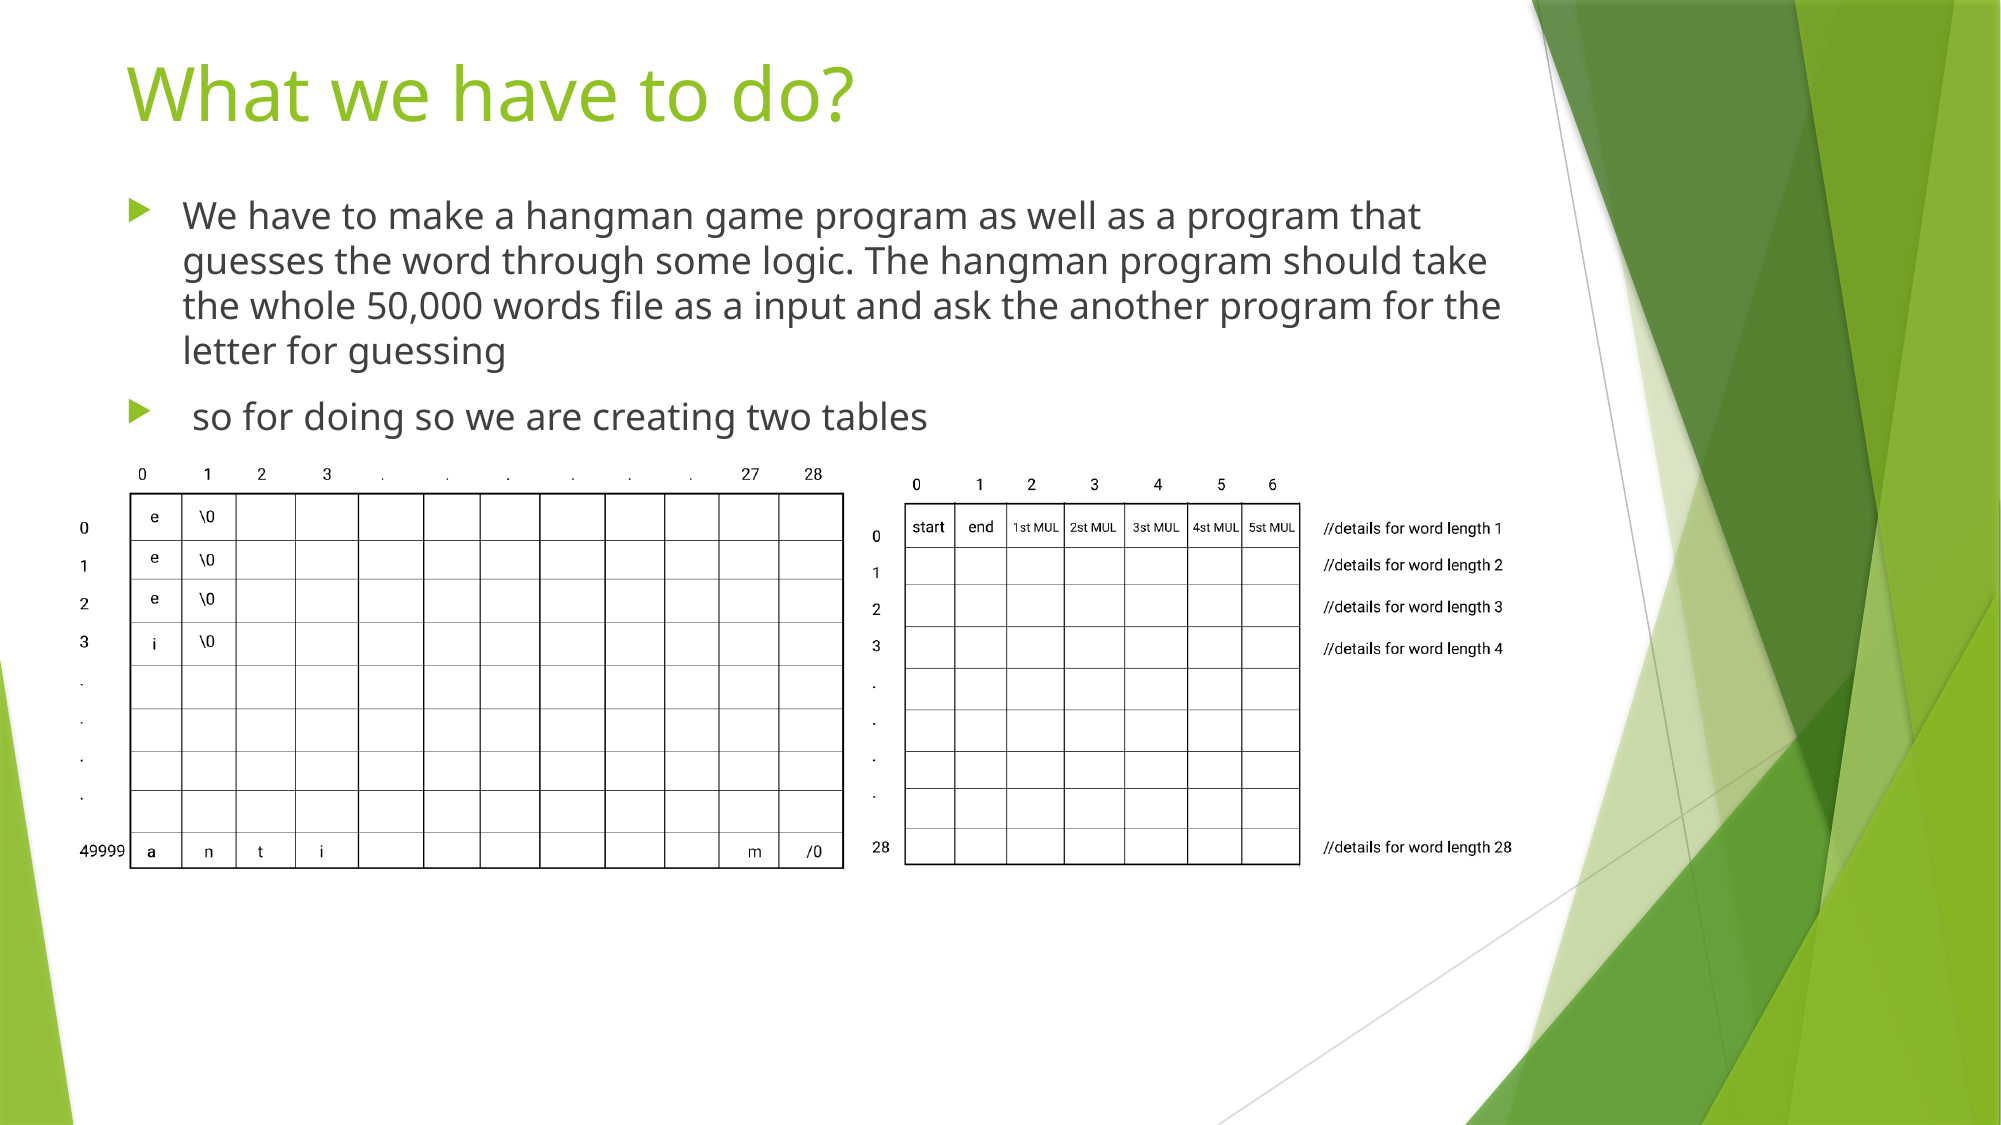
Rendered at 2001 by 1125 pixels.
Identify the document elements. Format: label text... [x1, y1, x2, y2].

list We have to make a hangman game program as well as a program that guesses the word through some logic. The hangman program should take the whole 50,000 words file as a input and ask the another program for the letter for guessing so for doing so we are creating two tables [111, 184, 1522, 454]
title What we have to do? [111, 38, 1522, 184]
picture [68, 447, 1523, 885]
